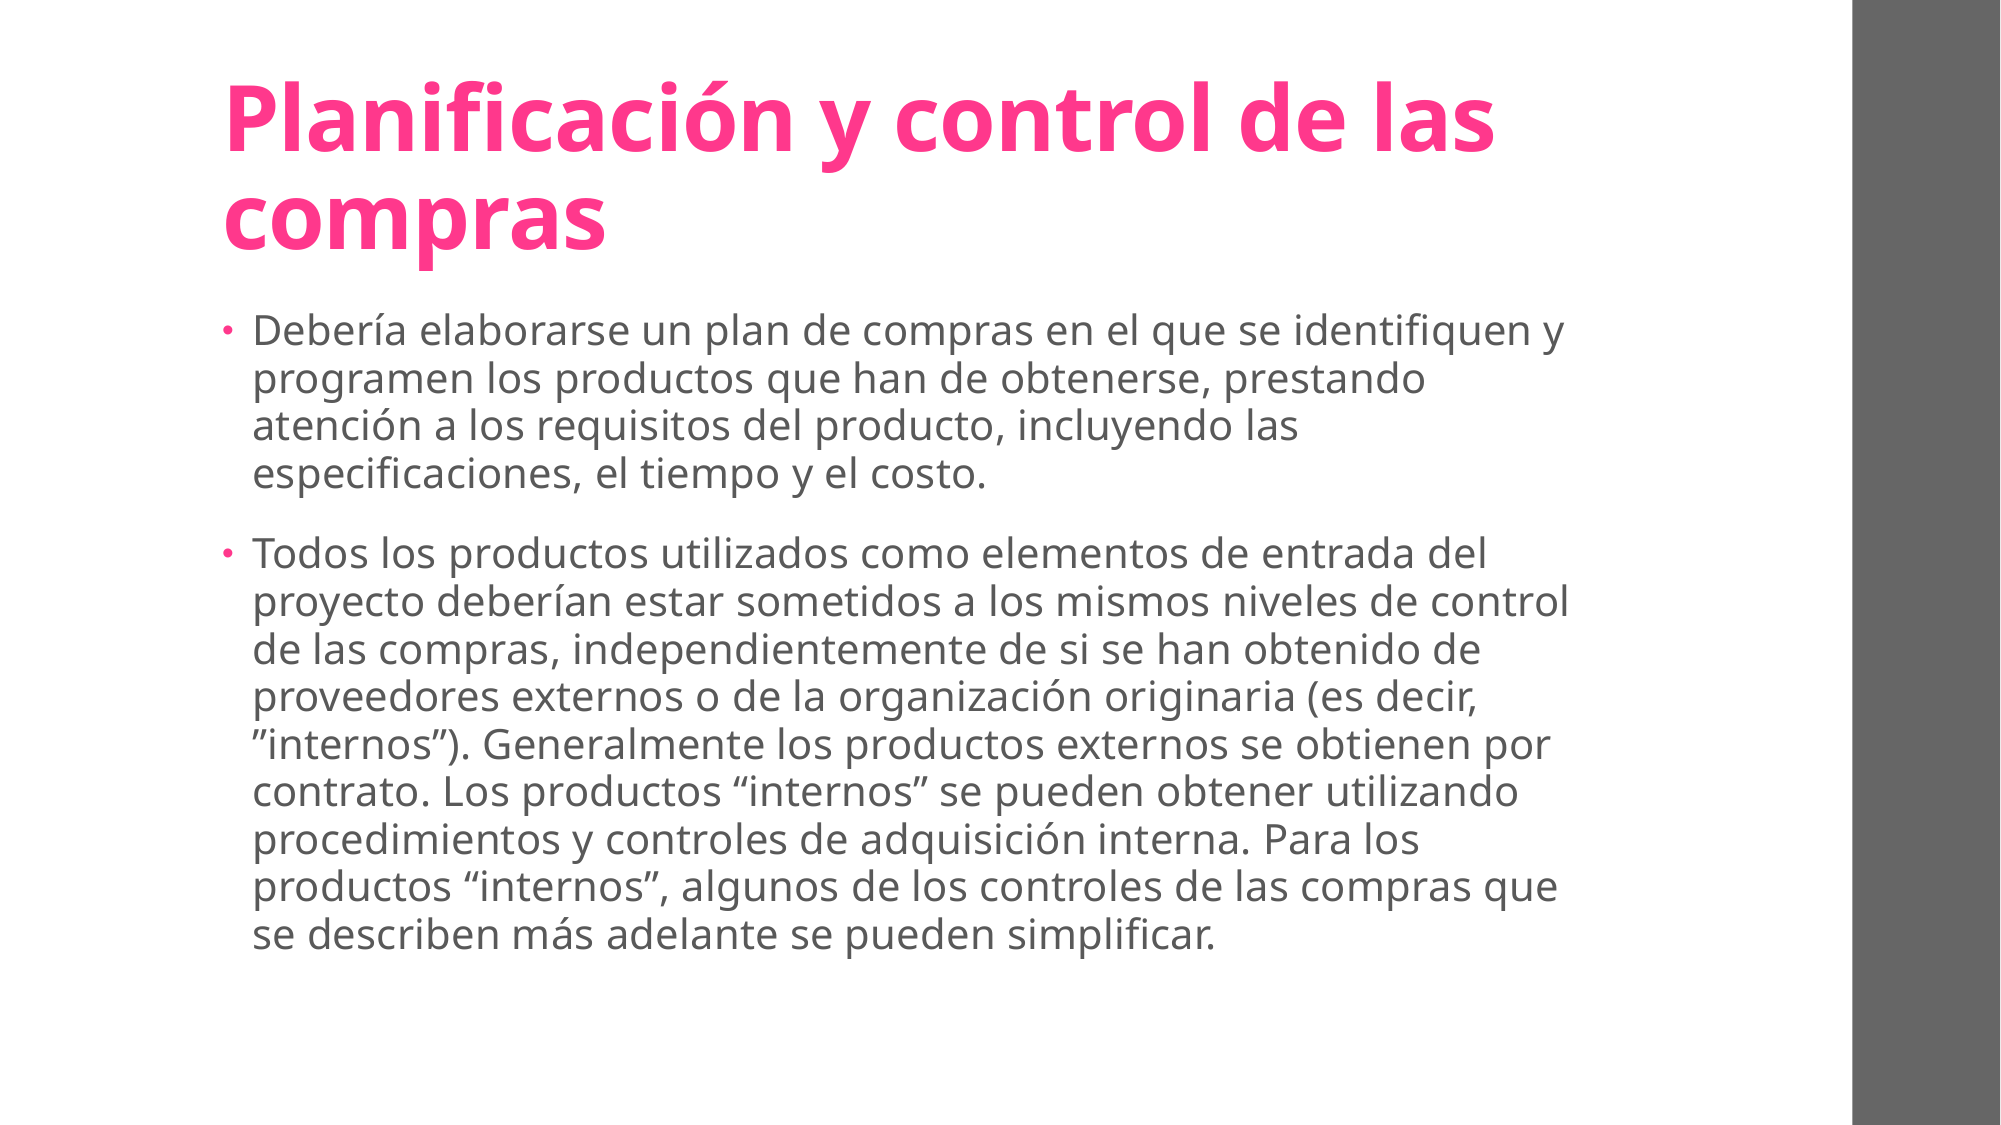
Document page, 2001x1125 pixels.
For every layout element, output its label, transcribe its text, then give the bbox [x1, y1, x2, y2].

title Planificación y control de las compras [206, 43, 1797, 278]
list Debería elaborarse un plan de compras en el que se identifiquen y programen los productos que han de obtenerse, prestando atención a los requisitos del producto, incluyendo las especificaciones, el tiempo y el costo. Todos los productos utilizados como elementos de entrada del proyecto deberían estar sometidos a los mismos niveles de control de las compras, independientemente de si se han obtenido de proveedores externos o de la organización originaria (es decir, ”internos”). Generalmente los productos externos se obtienen por contrato. Los productos “internos” se pueden obtener utilizando procedimientos y controles de adquisición interna. Para los productos “internos”, algunos de los controles de las compras que se describen más adelante se pueden simplificar. [206, 299, 1617, 1014]
